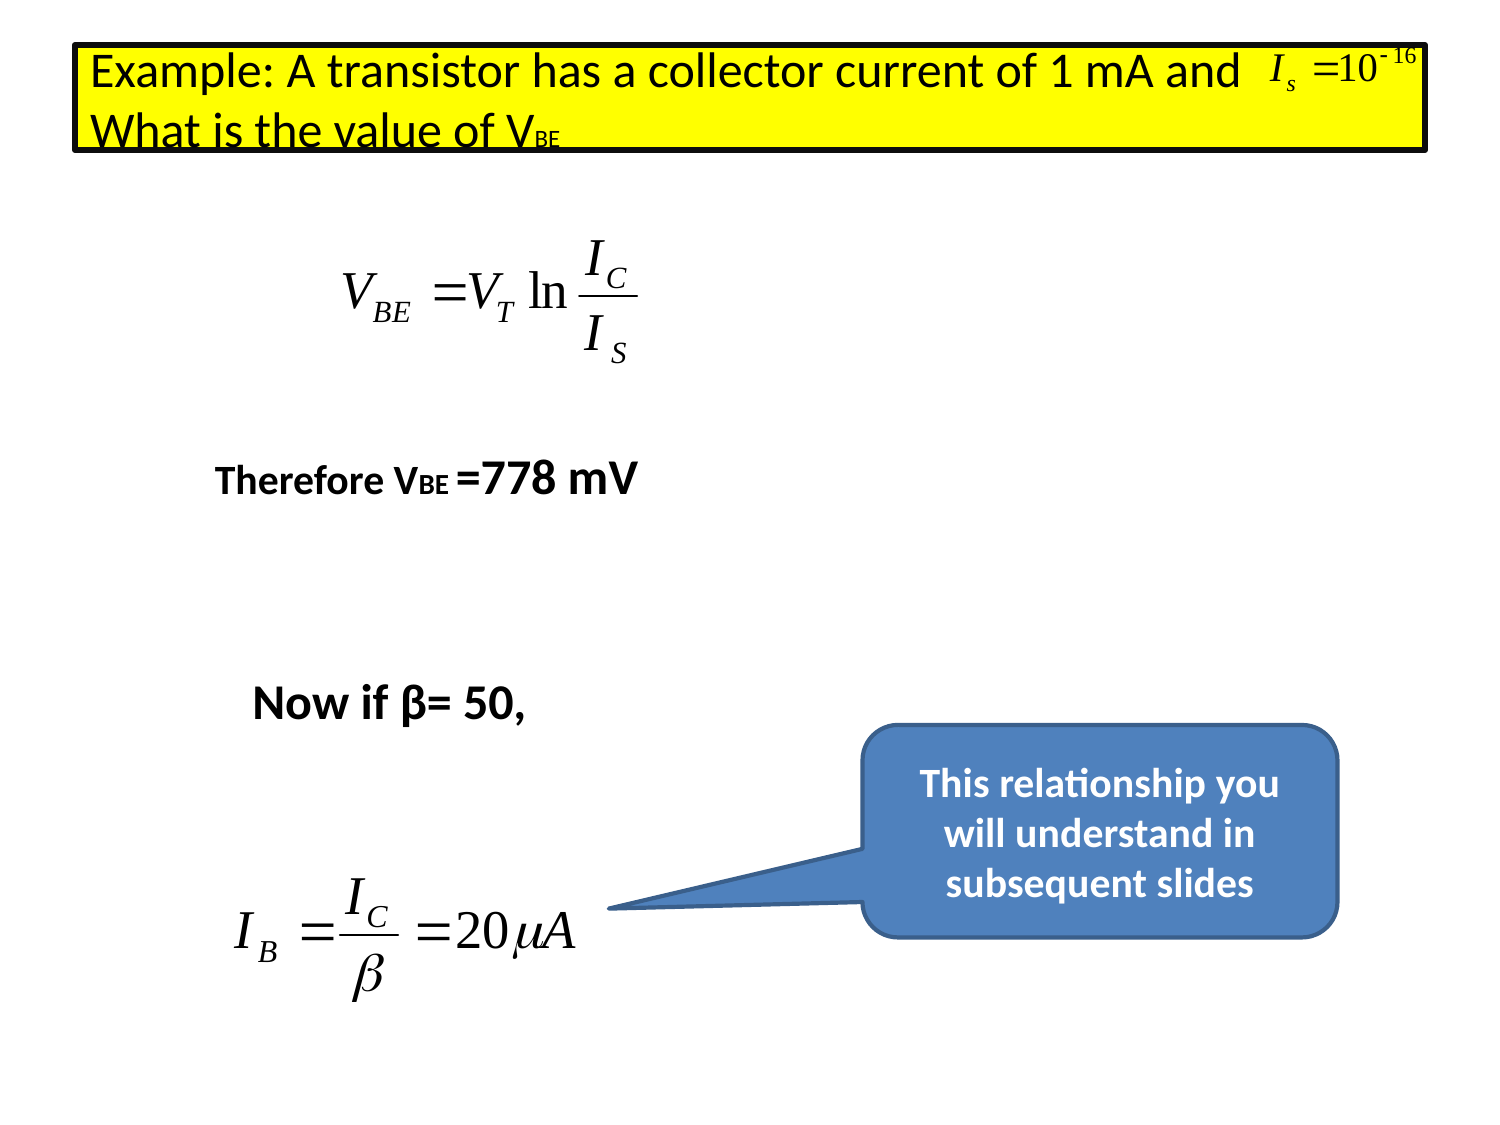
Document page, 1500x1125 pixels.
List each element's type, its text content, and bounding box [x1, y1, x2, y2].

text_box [224, 862, 585, 1013]
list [1262, 37, 1426, 103]
text_box This relationship you will understand in subsequent slides [606, 722, 1340, 940]
text_box Now if β= 50, [237, 662, 550, 738]
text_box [337, 224, 647, 376]
text_box Therefore VBE =778 mV [200, 437, 750, 513]
title Example: A transistor has a collector current of 1 mA and What is the value of VBE [75, 45, 1425, 150]
